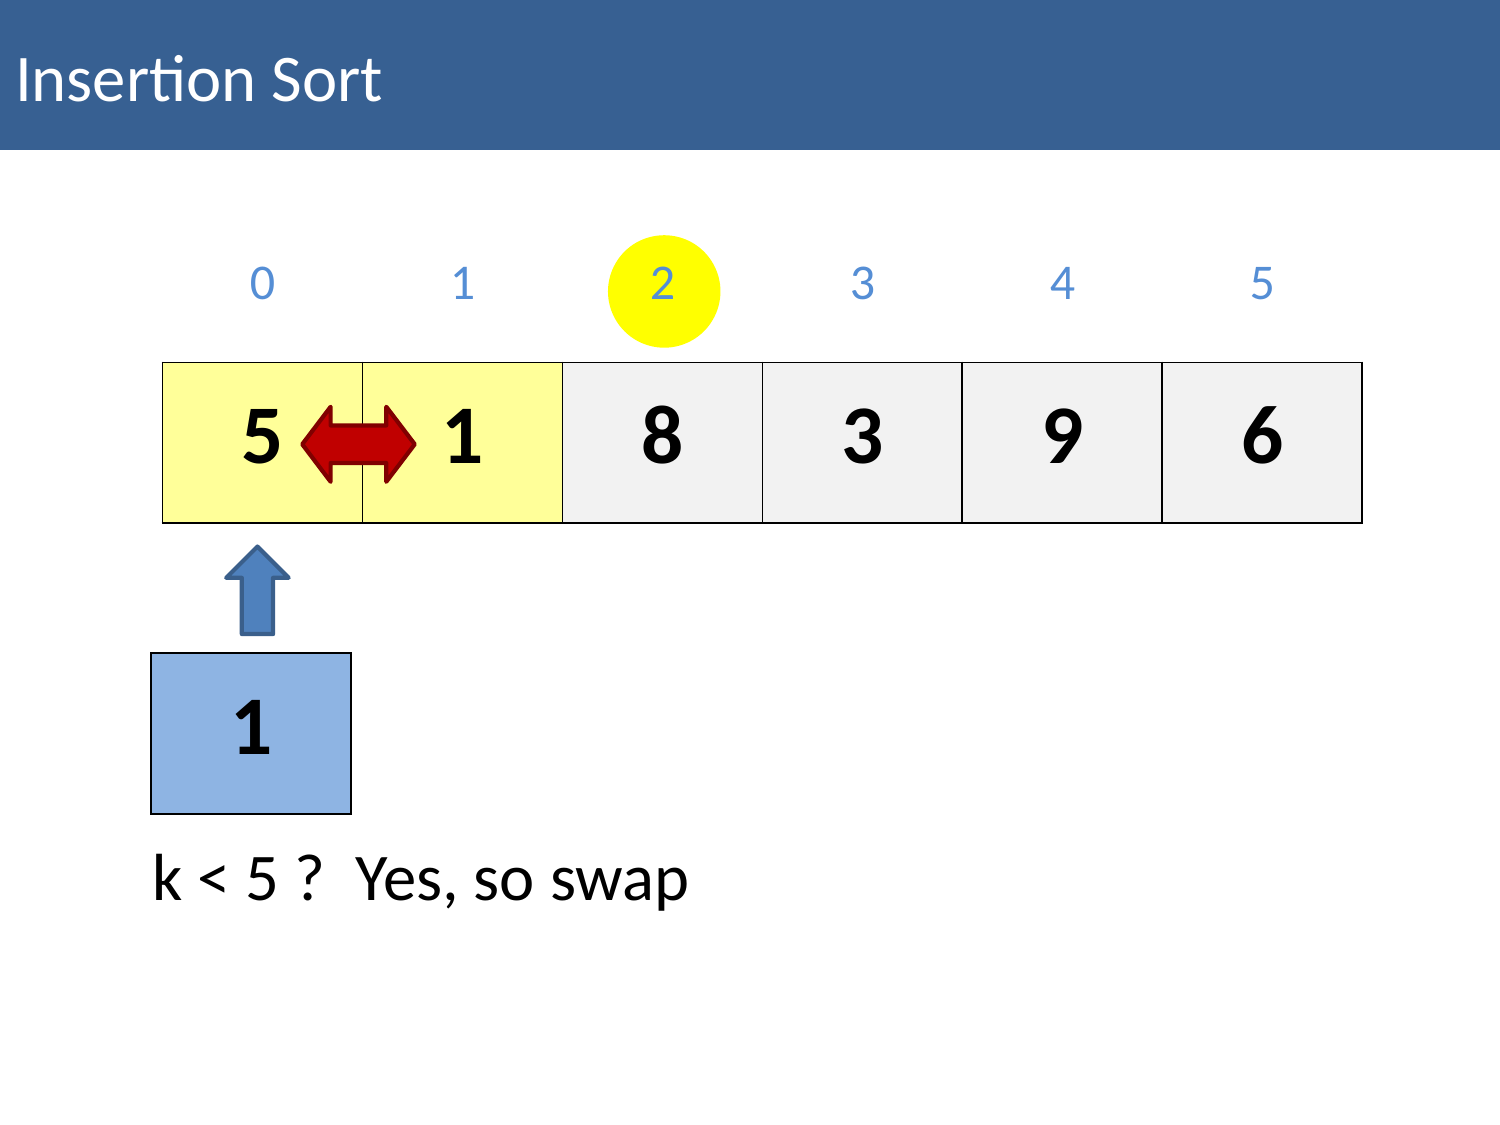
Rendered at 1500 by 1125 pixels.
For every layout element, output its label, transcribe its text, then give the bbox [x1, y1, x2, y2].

table_header 3 [763, 363, 961, 522]
table_header 5 [163, 363, 362, 522]
table_header 8 [563, 363, 762, 522]
text_box [300, 404, 417, 484]
table_header 9 [963, 363, 1161, 522]
table_header 1 [363, 363, 562, 522]
table_header 2 [562, 238, 762, 338]
table_header 5 [1162, 238, 1362, 338]
table_header 6 [1163, 363, 1361, 522]
text_box Insertion Sort [0, 0, 1500, 150]
text_box [629, 338, 700, 350]
table_header 3 [762, 238, 962, 338]
table_header 0 [163, 238, 362, 338]
text_box k < 5 ? Yes, so swap [137, 826, 738, 922]
table_header 4 [962, 238, 1162, 338]
text_box [224, 544, 291, 637]
text_box [640, 233, 688, 238]
table_header 1 [152, 654, 350, 813]
table_header 1 [362, 238, 562, 338]
